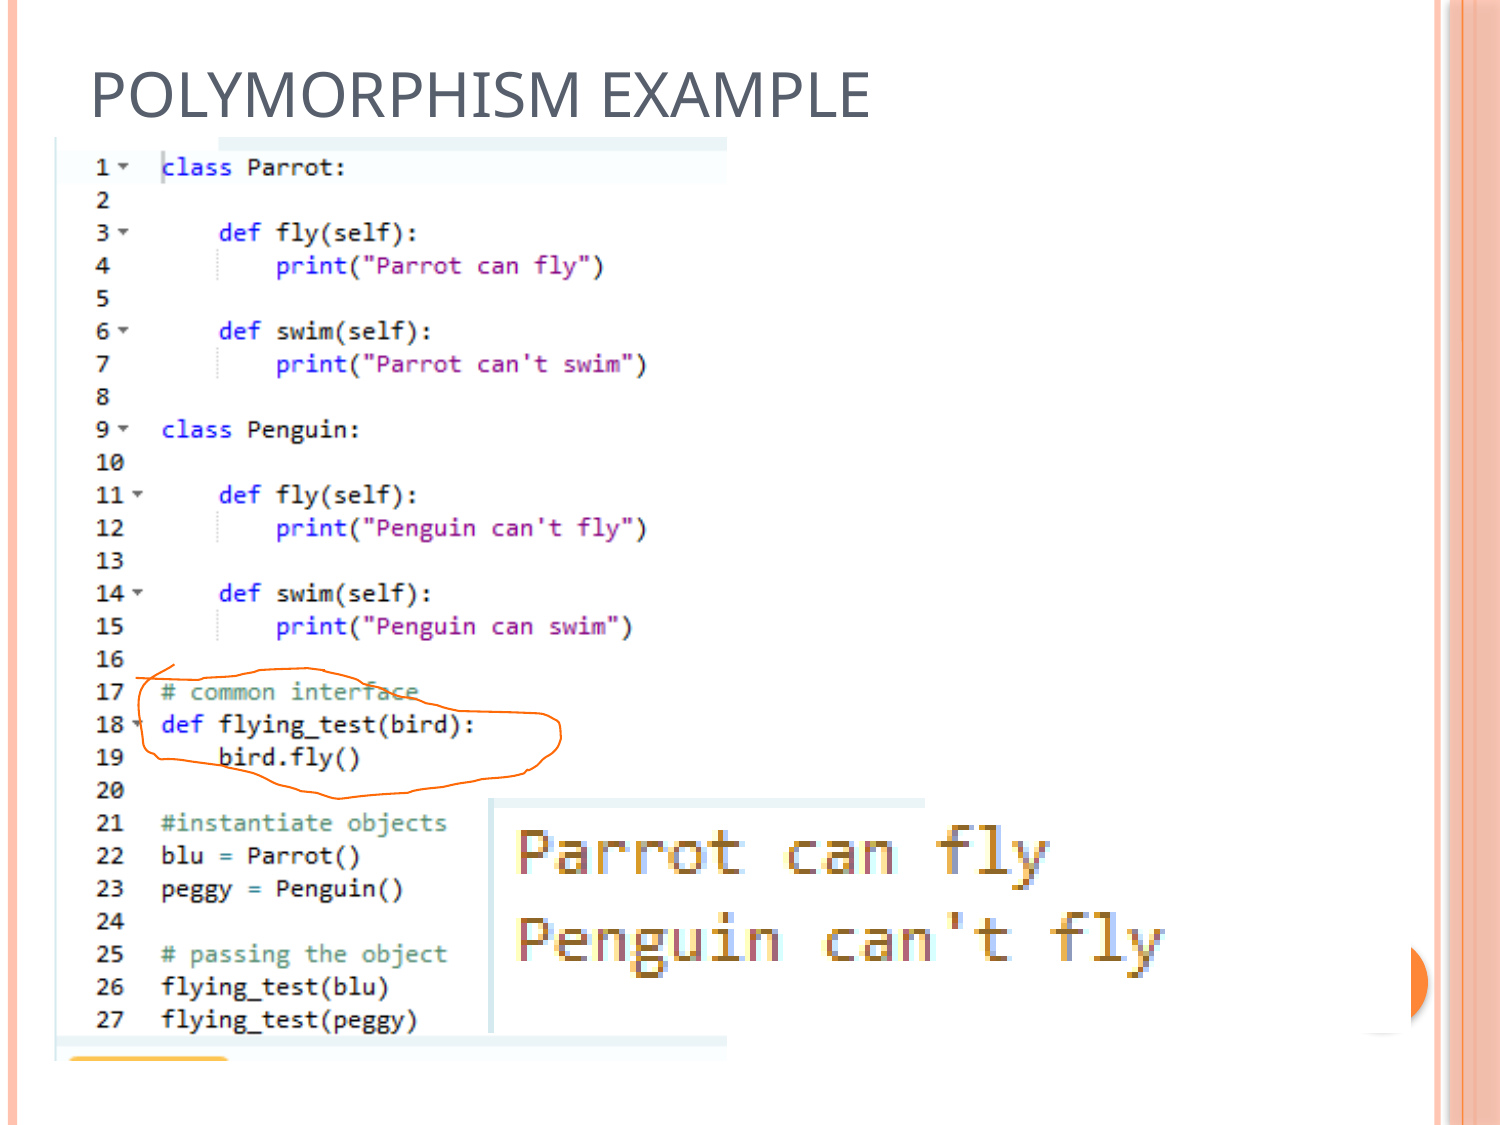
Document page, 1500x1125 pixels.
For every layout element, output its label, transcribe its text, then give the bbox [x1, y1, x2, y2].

title Polymorphism Example [75, 45, 1211, 138]
picture [52, 136, 1411, 1061]
